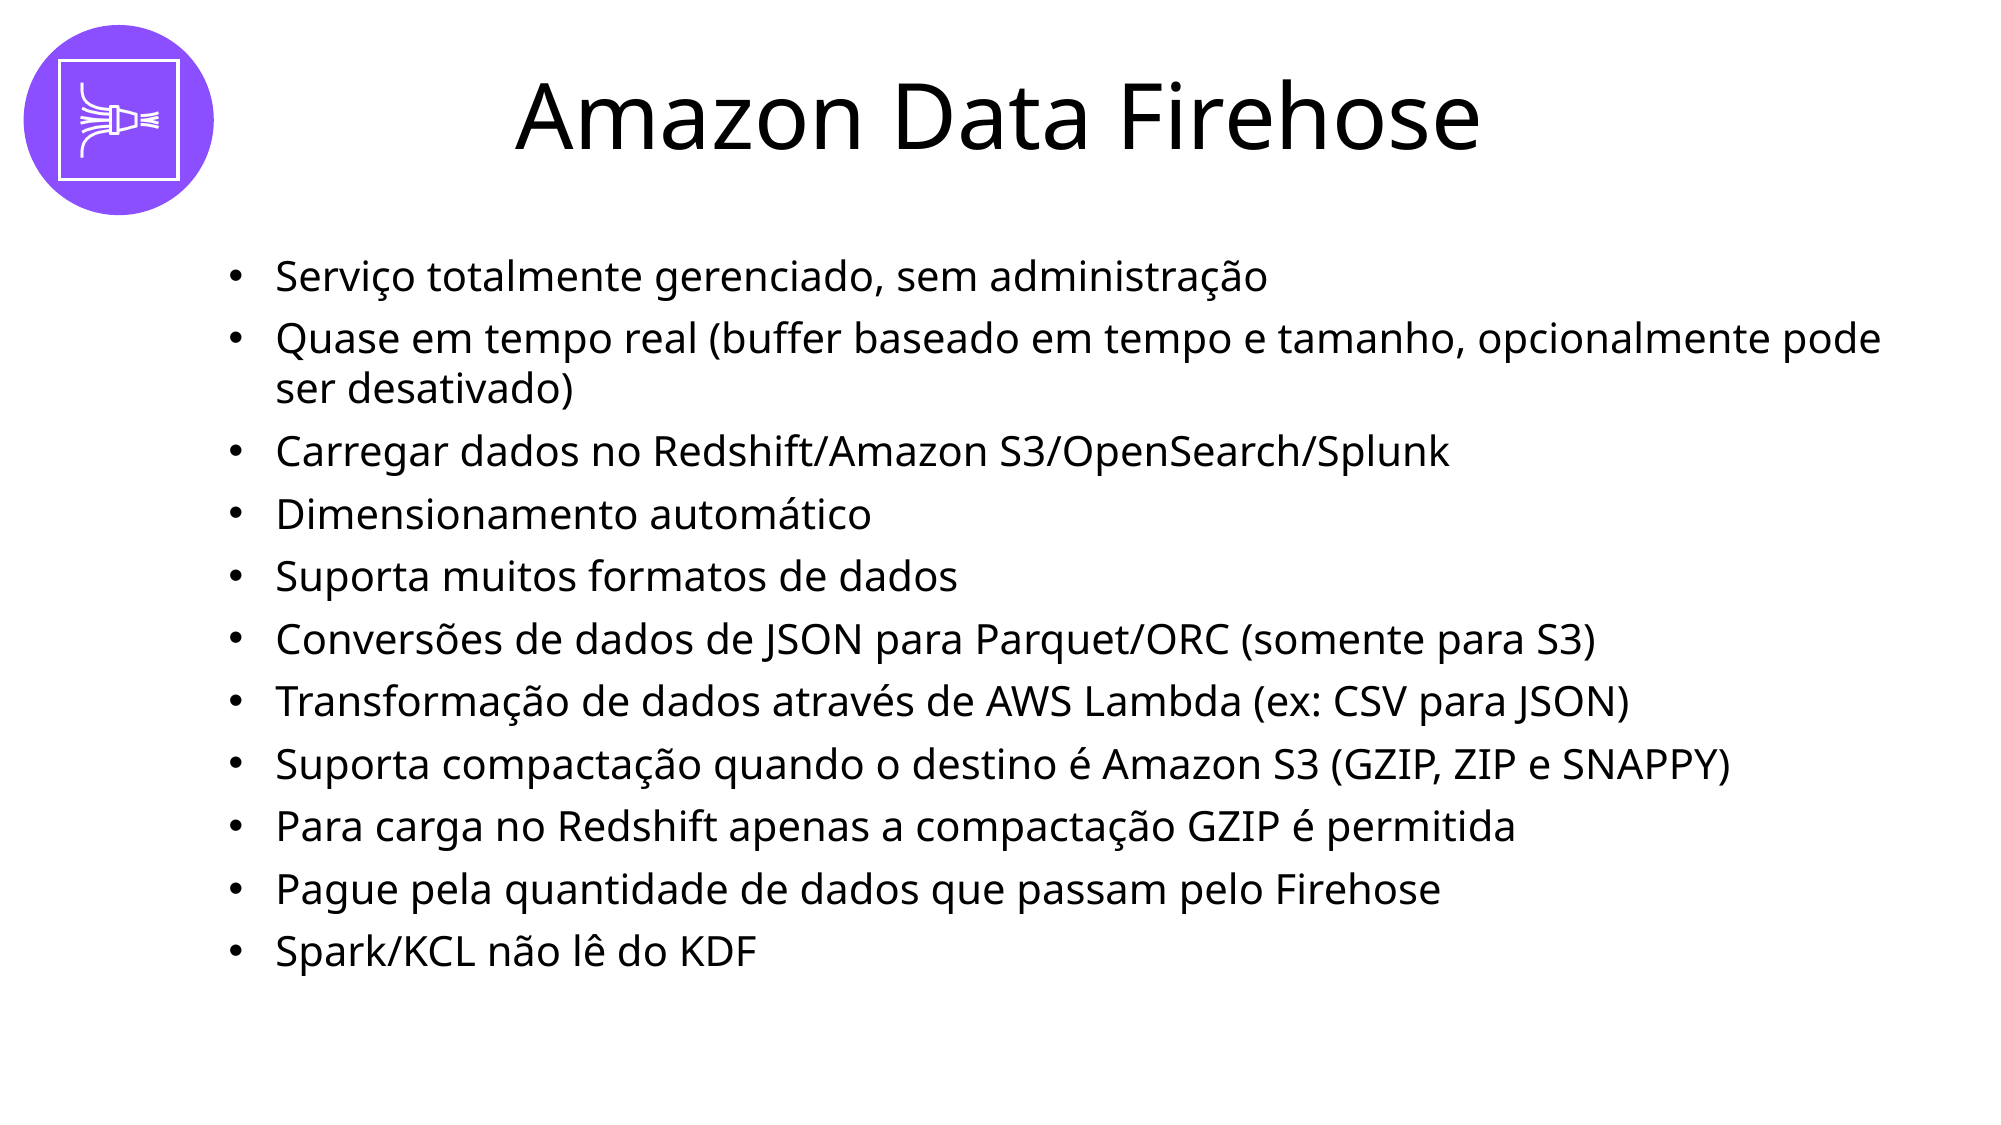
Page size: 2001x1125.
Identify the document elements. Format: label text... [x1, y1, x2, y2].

text_box [23, 24, 214, 216]
title Amazon Data Firehose [137, 11, 1863, 229]
text_box [58, 59, 180, 181]
text_box Serviço totalmente gerenciado, sem administração Quase em tempo real (buffer baseado em tempo e tamanho, opcionalmente pode ser desativado) Carregar dados no Redshift/Amazon S3/OpenSearch/Splunk Dimensionamento automático Suporta muitos formatos de dados Conversões de dados de JSON para Parquet/ORC (somente para S3) Transformação de dados através de AWS Lambda (ex: CSV para JSON) Suporta compactação quando o destino é Amazon S3 (GZIP, ZIP e SNAPPY) Para carga no Redshift apenas a compactação GZIP é permitida Pague pela quantidade de dados que passam pelo Firehose Spark/KCL não lê do KDF [213, 242, 1911, 983]
